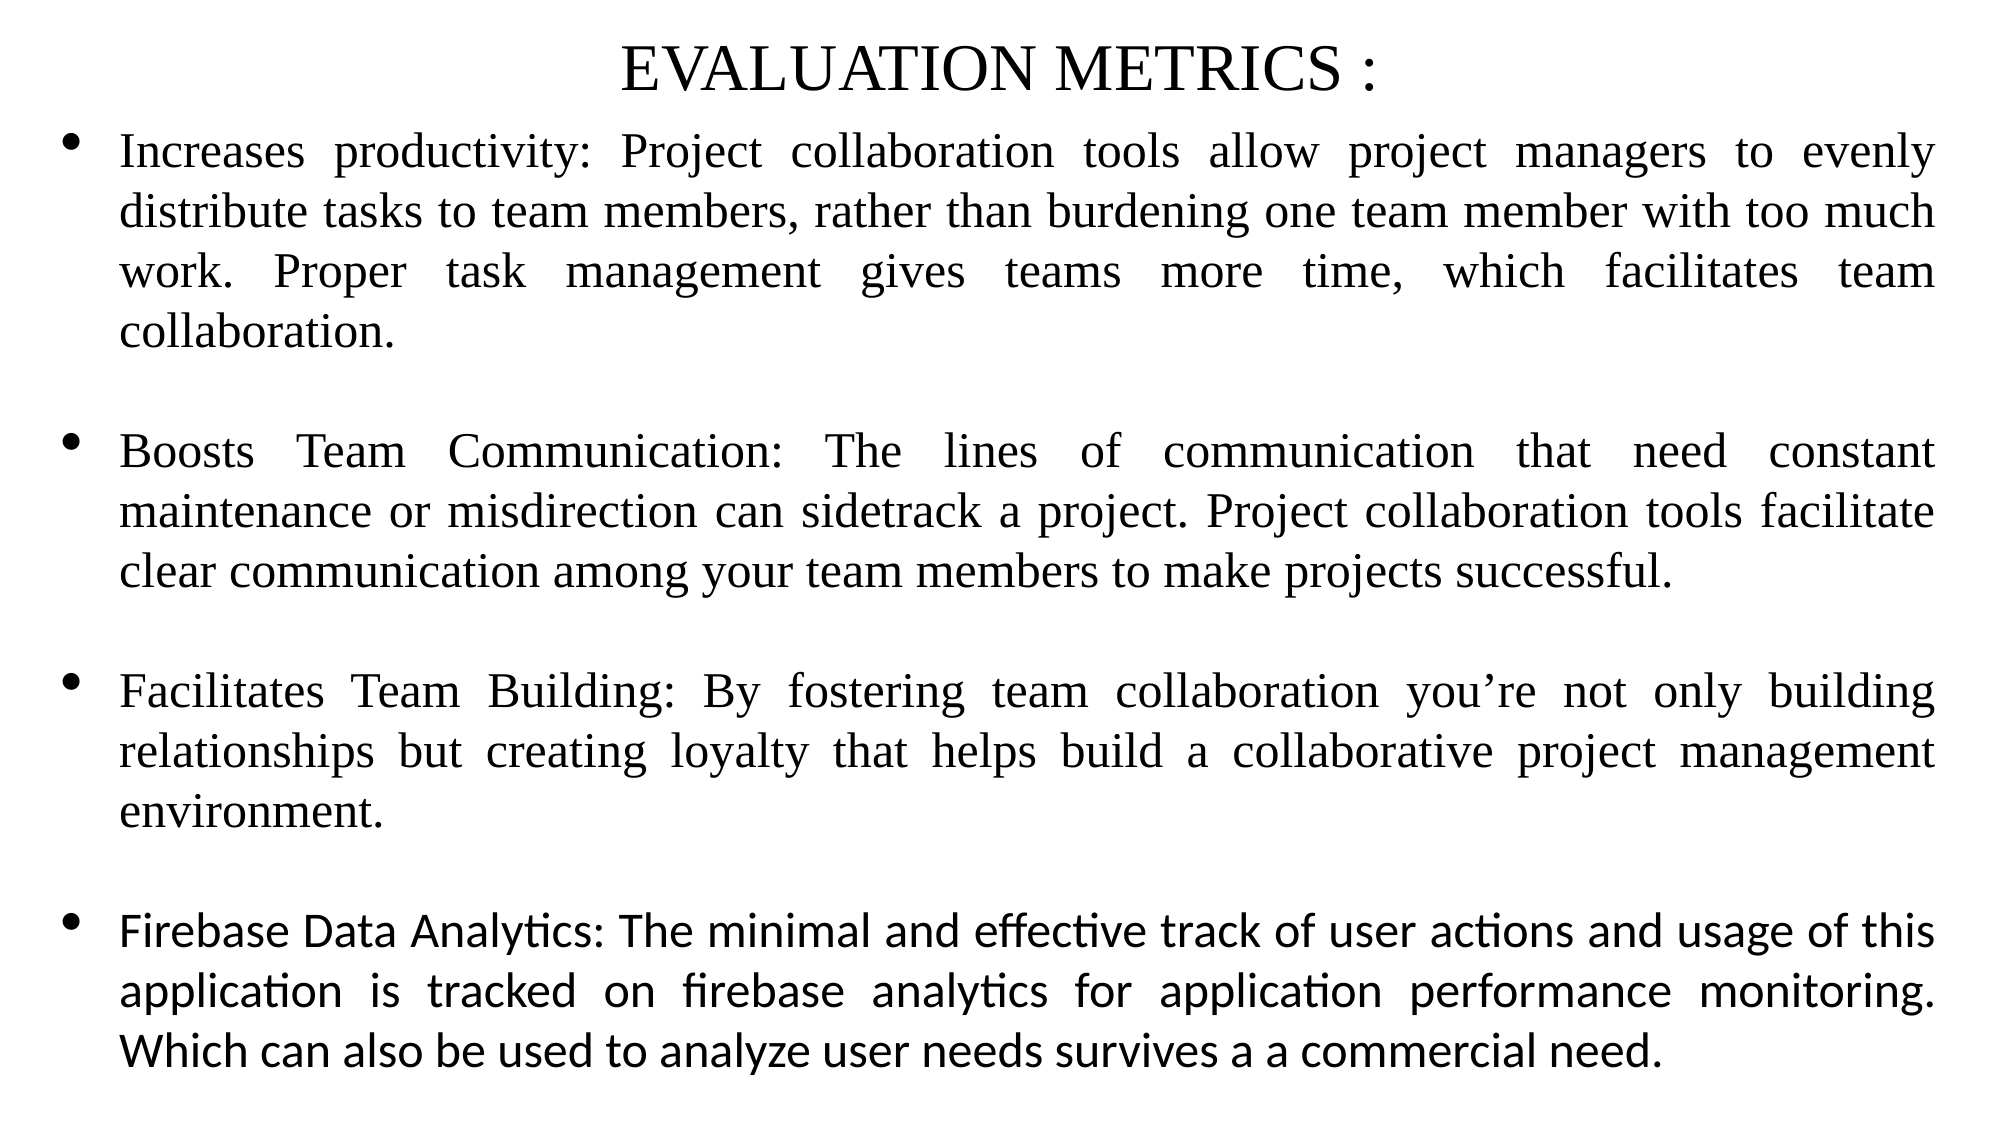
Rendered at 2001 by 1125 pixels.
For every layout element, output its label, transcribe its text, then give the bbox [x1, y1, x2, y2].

text_box Increases productivity: Project collaboration tools allow project managers to evenly distribute tasks to team members, rather than burdening one team member with too much work. Proper task management gives teams more time, which facilitates team collaboration. Boosts Team Communication: The lines of communication that need constant maintenance or misdirection can sidetrack a project. Project collaboration tools facilitate clear communication among your team members to make projects successful. Facilitates Team Building: By fostering team collaboration you’re not only building relationships but creating loyalty that helps build a collaborative project management environment. Firebase Data Analytics: The minimal and effective track of user actions and usage of this application is tracked on firebase analytics for application performance monitoring. Which can also be used to analyze user needs survives a a commercial need. [48, 110, 1952, 1086]
title EVALUATION METRICS : [137, 26, 1863, 110]
